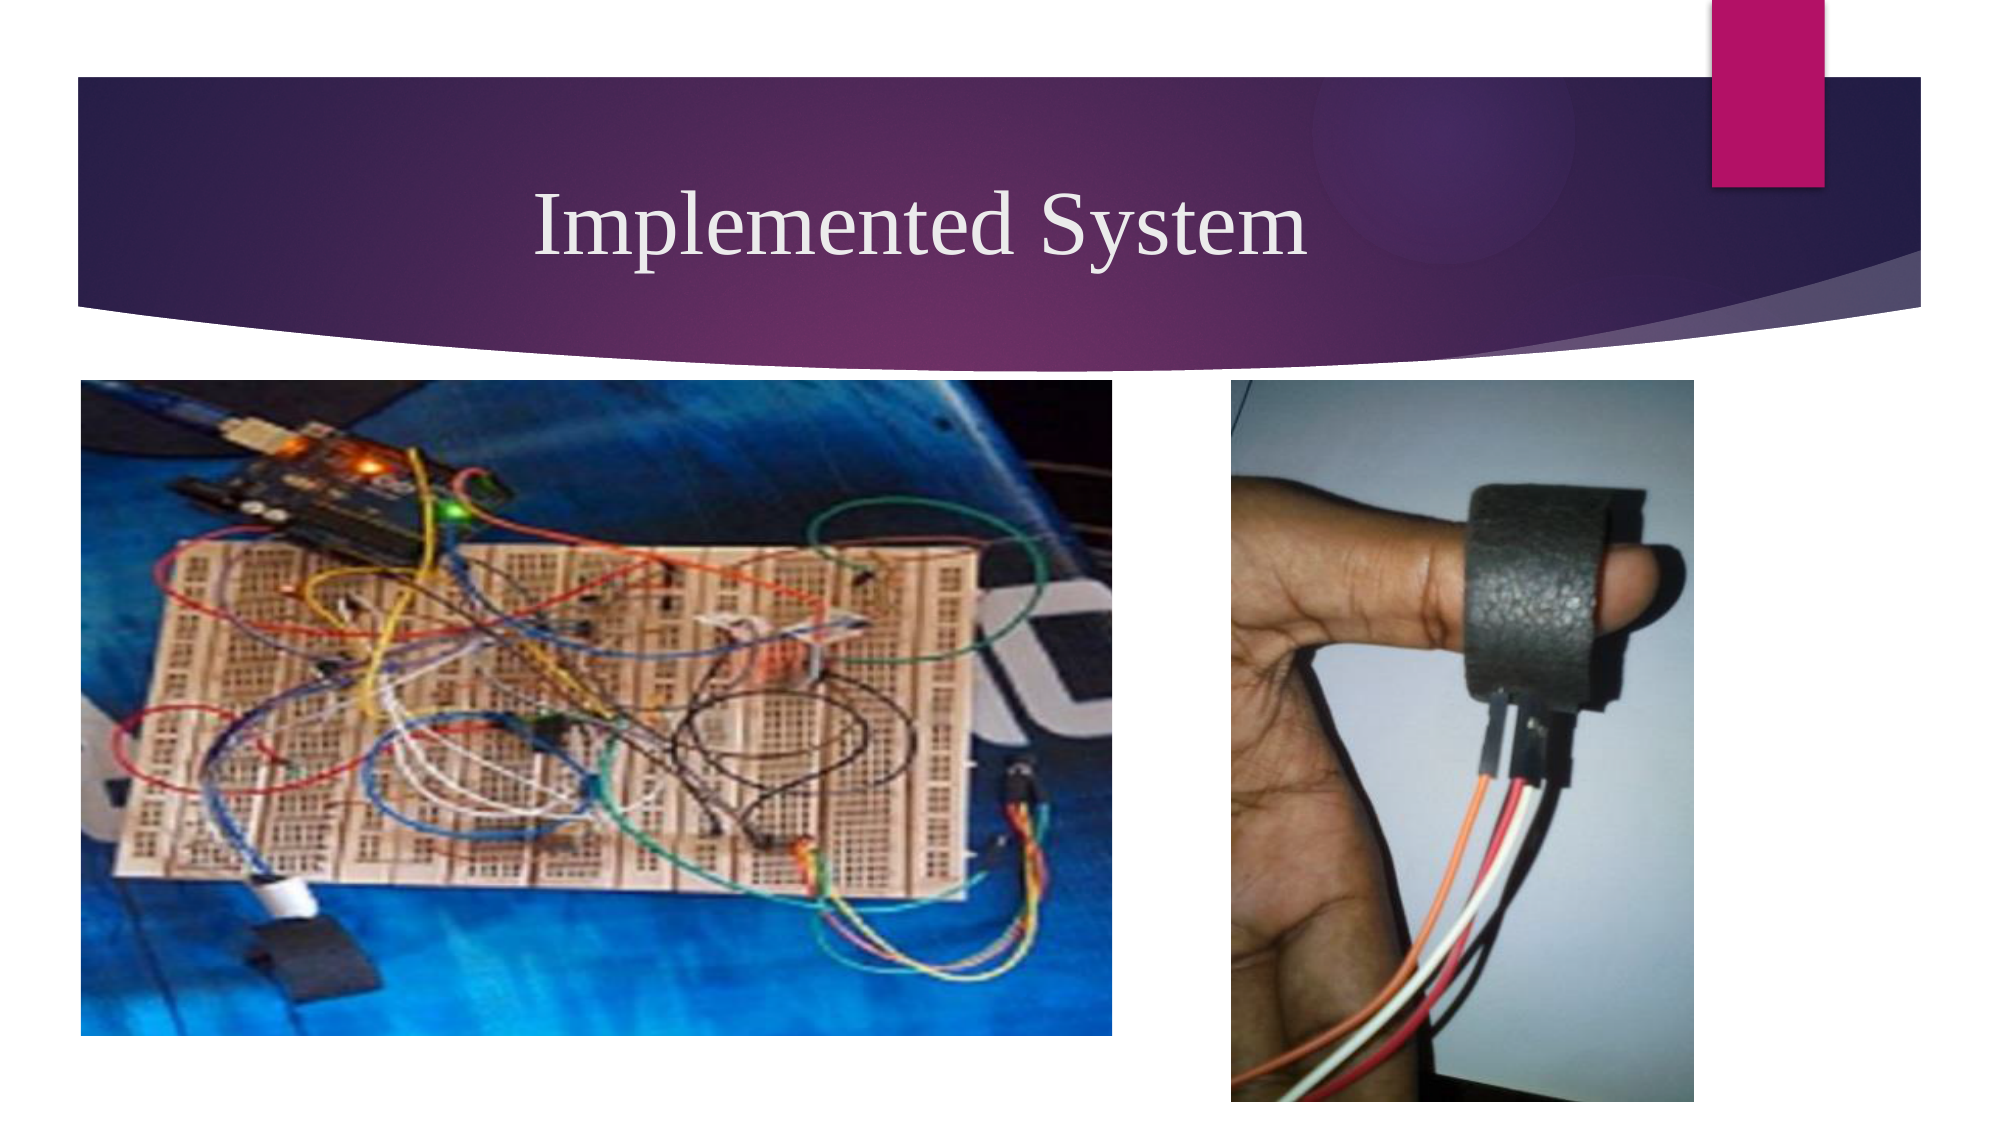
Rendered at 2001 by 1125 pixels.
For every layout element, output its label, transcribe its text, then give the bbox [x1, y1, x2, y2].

picture [151, 1030, 159, 1036]
picture [1230, 379, 1695, 1102]
title Implemented System [150, 159, 1715, 276]
picture [80, 379, 1113, 1036]
